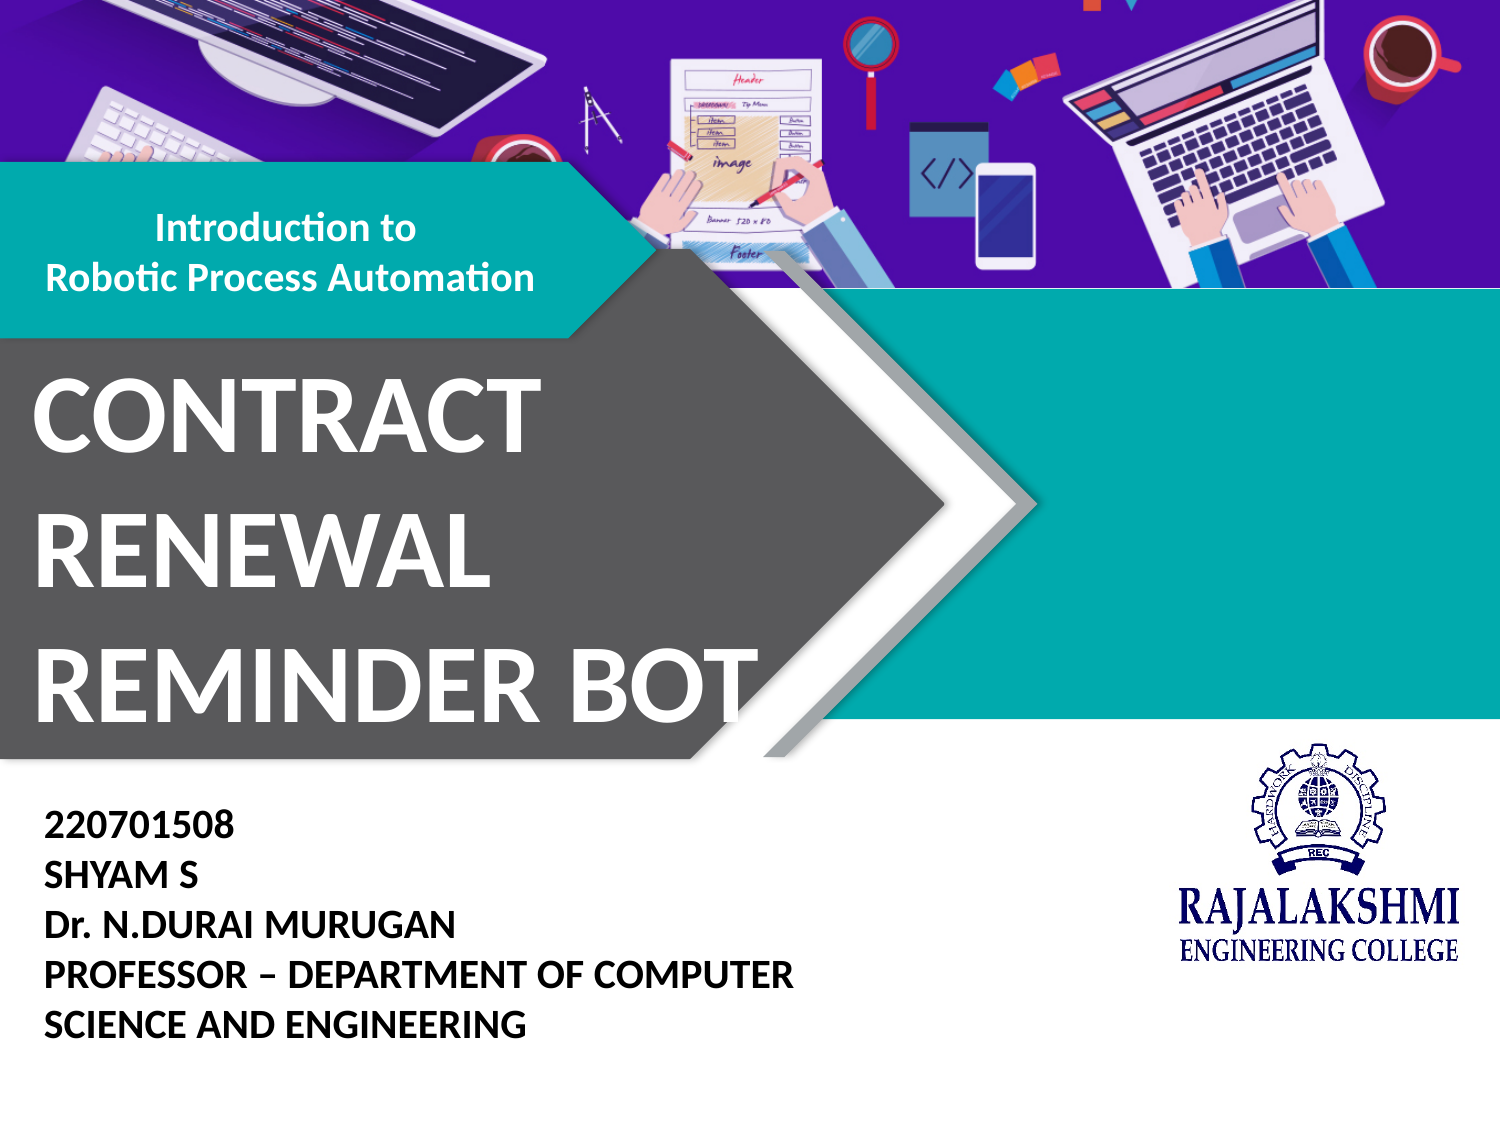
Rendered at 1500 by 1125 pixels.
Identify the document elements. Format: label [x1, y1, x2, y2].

text_box [0, 161, 1500, 1058]
picture [1169, 728, 1468, 982]
picture [0, 0, 1500, 161]
